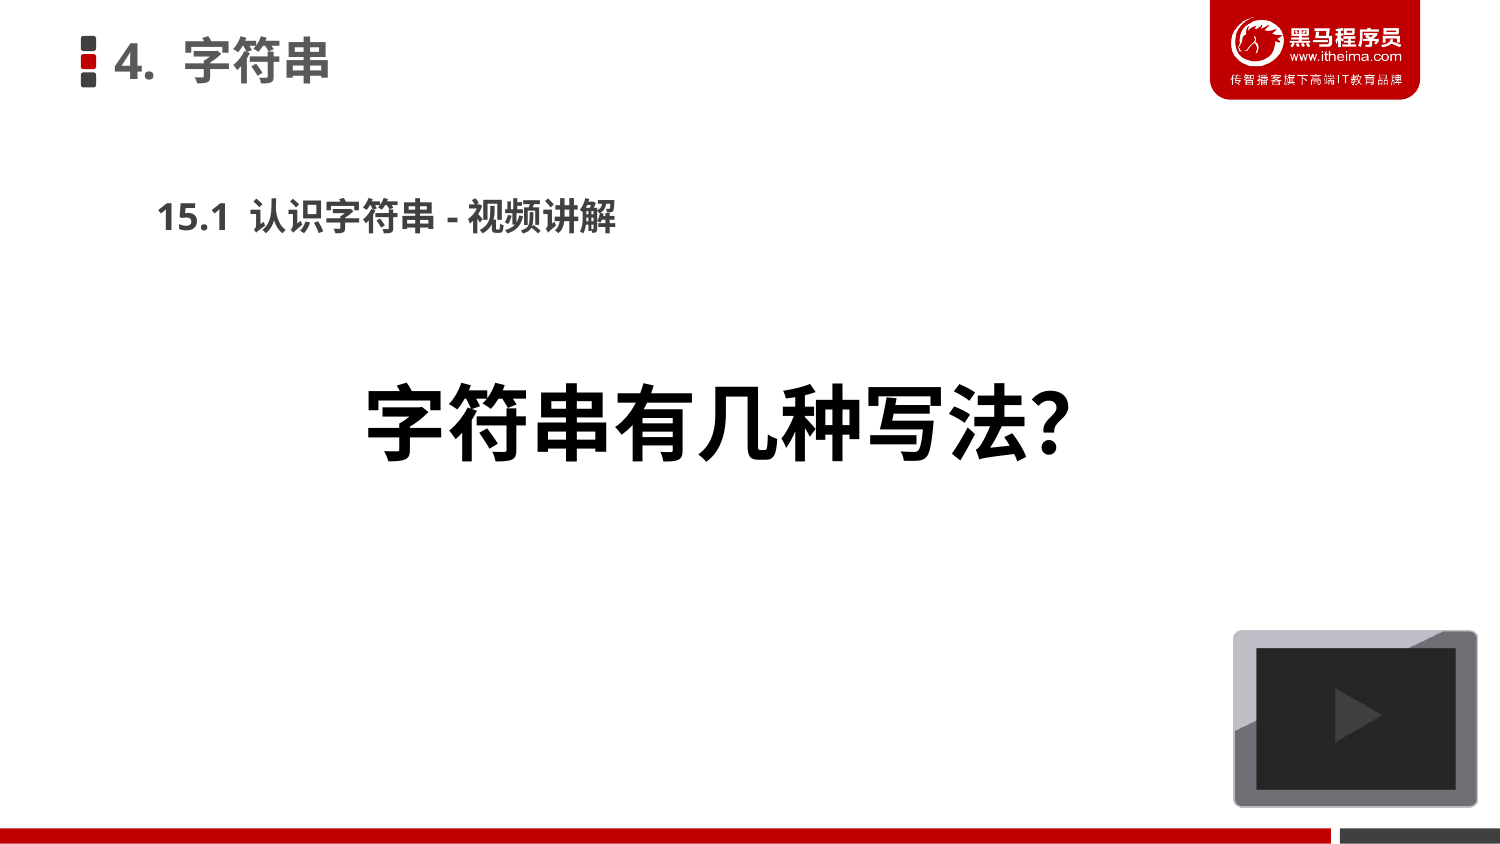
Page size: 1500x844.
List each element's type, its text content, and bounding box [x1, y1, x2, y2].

picture [1232, 630, 1478, 809]
text_box 字符串有几种写法？ [183, 363, 1294, 479]
picture [1212, 8, 1421, 94]
text_box 15.1 认识字符串-视频讲解 [141, 185, 1037, 246]
text_box 4. 字符串 [103, 0, 987, 130]
